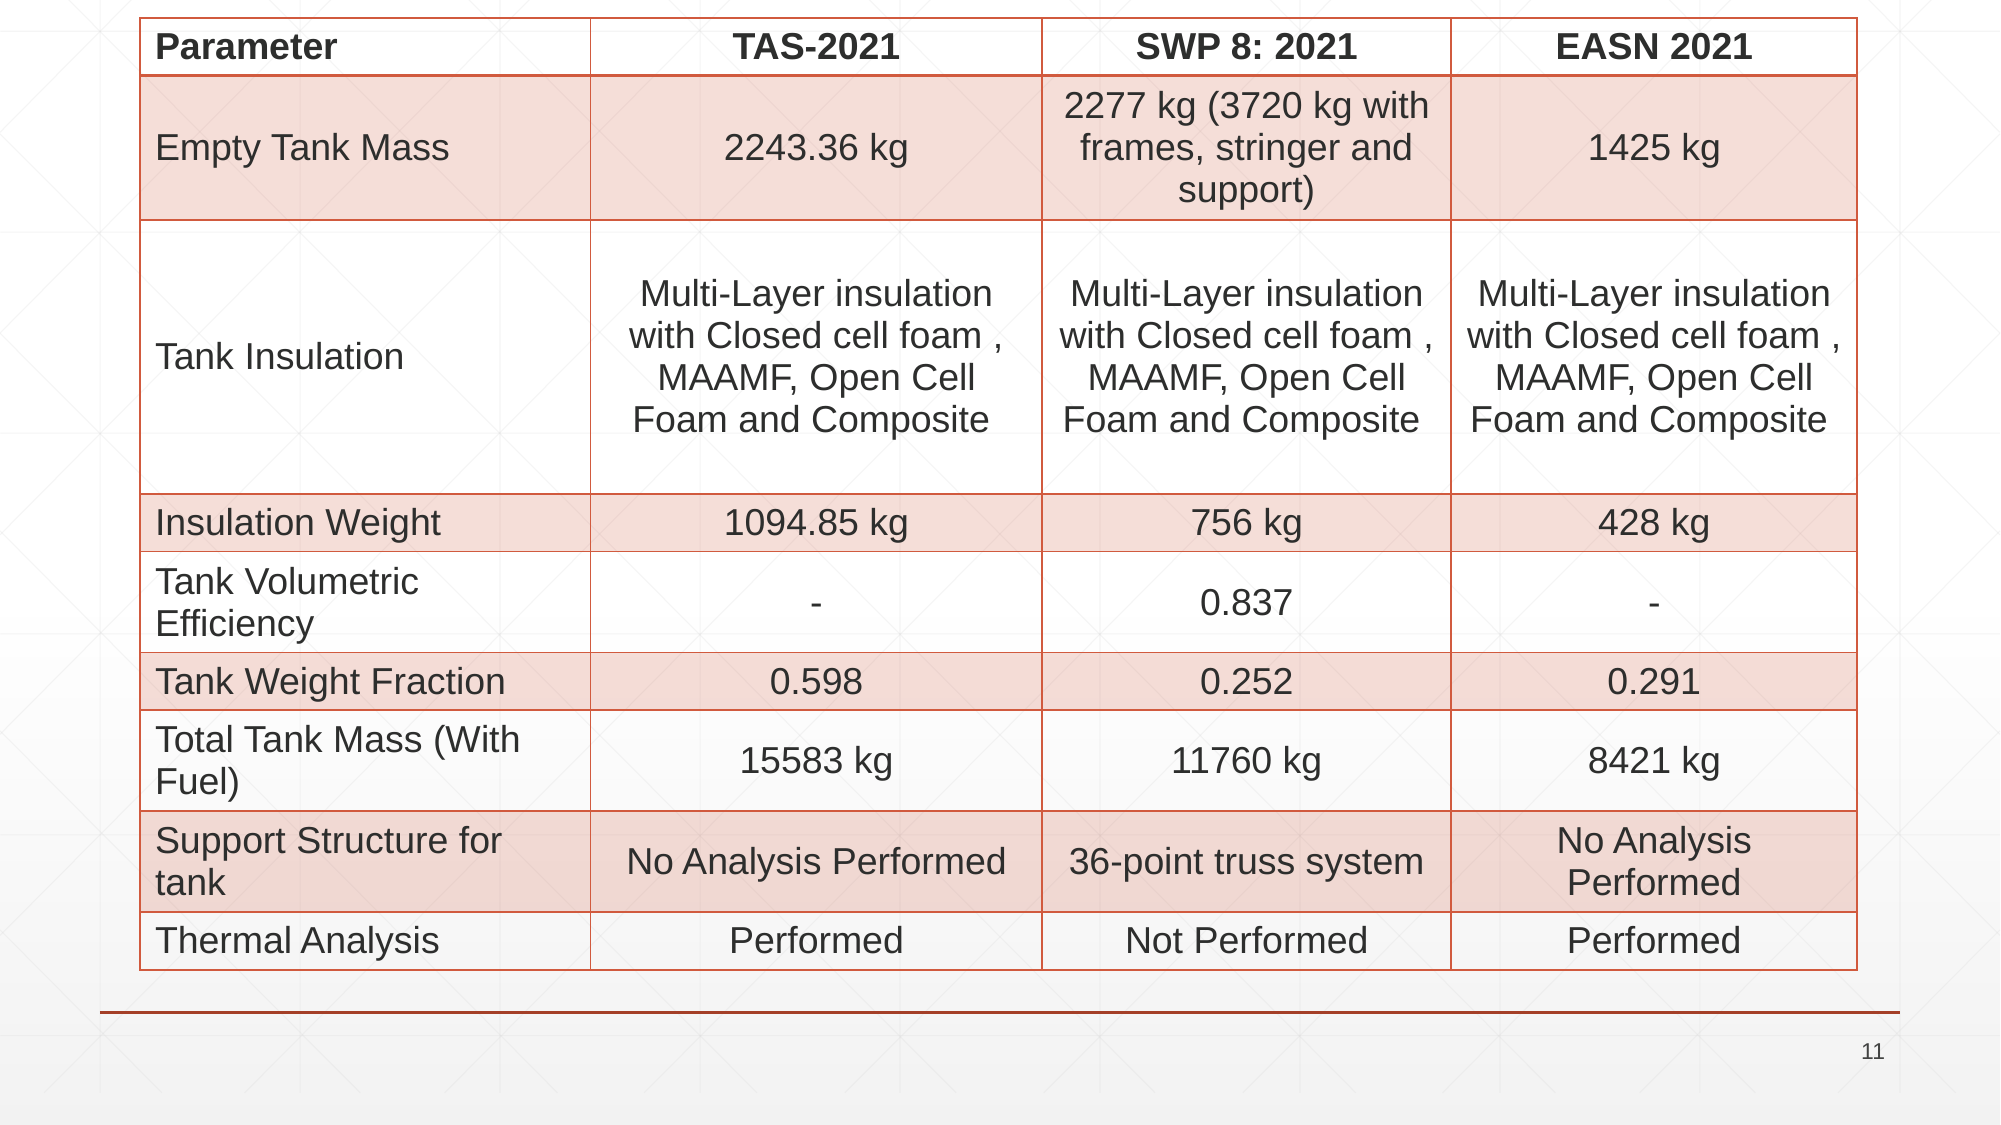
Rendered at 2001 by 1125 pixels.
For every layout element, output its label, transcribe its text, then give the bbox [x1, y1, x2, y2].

table_cell Tank Volumetric Efficiency [141, 552, 590, 652]
table_cell - [591, 552, 1041, 652]
table_cell 756 kg [1043, 495, 1450, 551]
table_cell 428 kg [1452, 495, 1856, 551]
table_header SWP 8: 2021 [1043, 19, 1450, 74]
table_cell Insulation Weight [141, 495, 590, 551]
table_cell 36-point truss system [1043, 812, 1450, 911]
table_cell 0.291 [1452, 653, 1856, 709]
table_cell Empty Tank Mass [141, 77, 590, 219]
table_cell No Analysis Performed [591, 812, 1041, 911]
table_cell 11760 kg [1043, 711, 1450, 810]
table_cell 1425 kg [1452, 77, 1856, 219]
table_cell - [1452, 552, 1856, 652]
table_cell Multi-Layer insulation with Closed cell foam , MAAMF, Open Cell Foam and Composite [1043, 221, 1450, 493]
table_cell Multi-Layer insulation with Closed cell foam , MAAMF, Open Cell Foam and Composite [591, 221, 1041, 493]
table_cell Not Performed [1043, 913, 1450, 969]
table_cell Tank Weight Fraction [141, 653, 590, 709]
slide_number 11 [1749, 1031, 1901, 1069]
table_cell 8421 kg [1452, 711, 1856, 810]
table_cell Performed [1452, 913, 1856, 969]
table_cell 0.837 [1043, 552, 1450, 652]
table_cell 1094.85 kg [591, 495, 1041, 551]
table_cell No Analysis Performed [1452, 812, 1856, 911]
table_cell 2243.36 kg [591, 77, 1041, 219]
table_cell 15583 kg [591, 711, 1041, 810]
table_header EASN 2021 [1452, 19, 1856, 74]
table_cell 0.598 [591, 653, 1041, 709]
table_cell Thermal Analysis [141, 913, 590, 969]
table_cell Total Tank Mass (With Fuel) [141, 711, 590, 810]
table_header Parameter [141, 19, 590, 74]
table_cell 2277 kg (3720 kg with frames, stringer and support) [1043, 77, 1450, 219]
table_cell Multi-Layer insulation with Closed cell foam , MAAMF, Open Cell Foam and Composite [1452, 221, 1856, 493]
table_cell Performed [591, 913, 1041, 969]
table_cell 0.252 [1043, 653, 1450, 709]
table_cell Tank Insulation [141, 221, 590, 493]
table_header TAS-2021 [591, 19, 1041, 74]
table_cell Support Structure for tank [141, 812, 590, 911]
